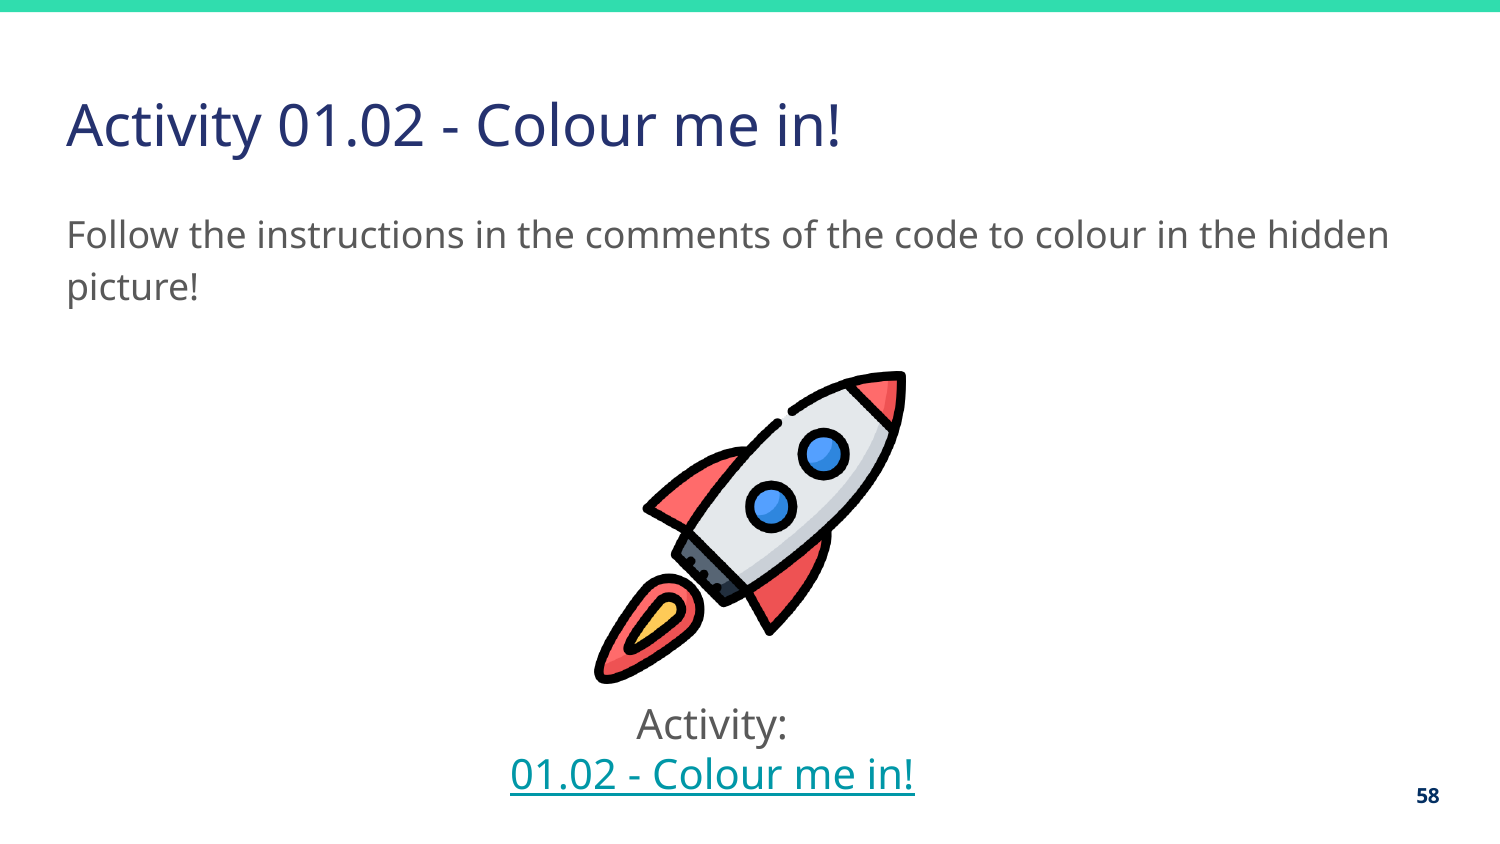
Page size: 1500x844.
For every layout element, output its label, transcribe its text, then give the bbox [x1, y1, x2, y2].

text_box Activity: 01.02 - Colour me in! [62, 682, 1363, 820]
list Follow the instructions in the comments of the code to colour in the hidden picture! [51, 189, 1449, 331]
text_box 58 [1364, 764, 1455, 830]
picture [593, 371, 907, 684]
title Activity 01.02 - Colour me in! [51, 72, 1449, 167]
